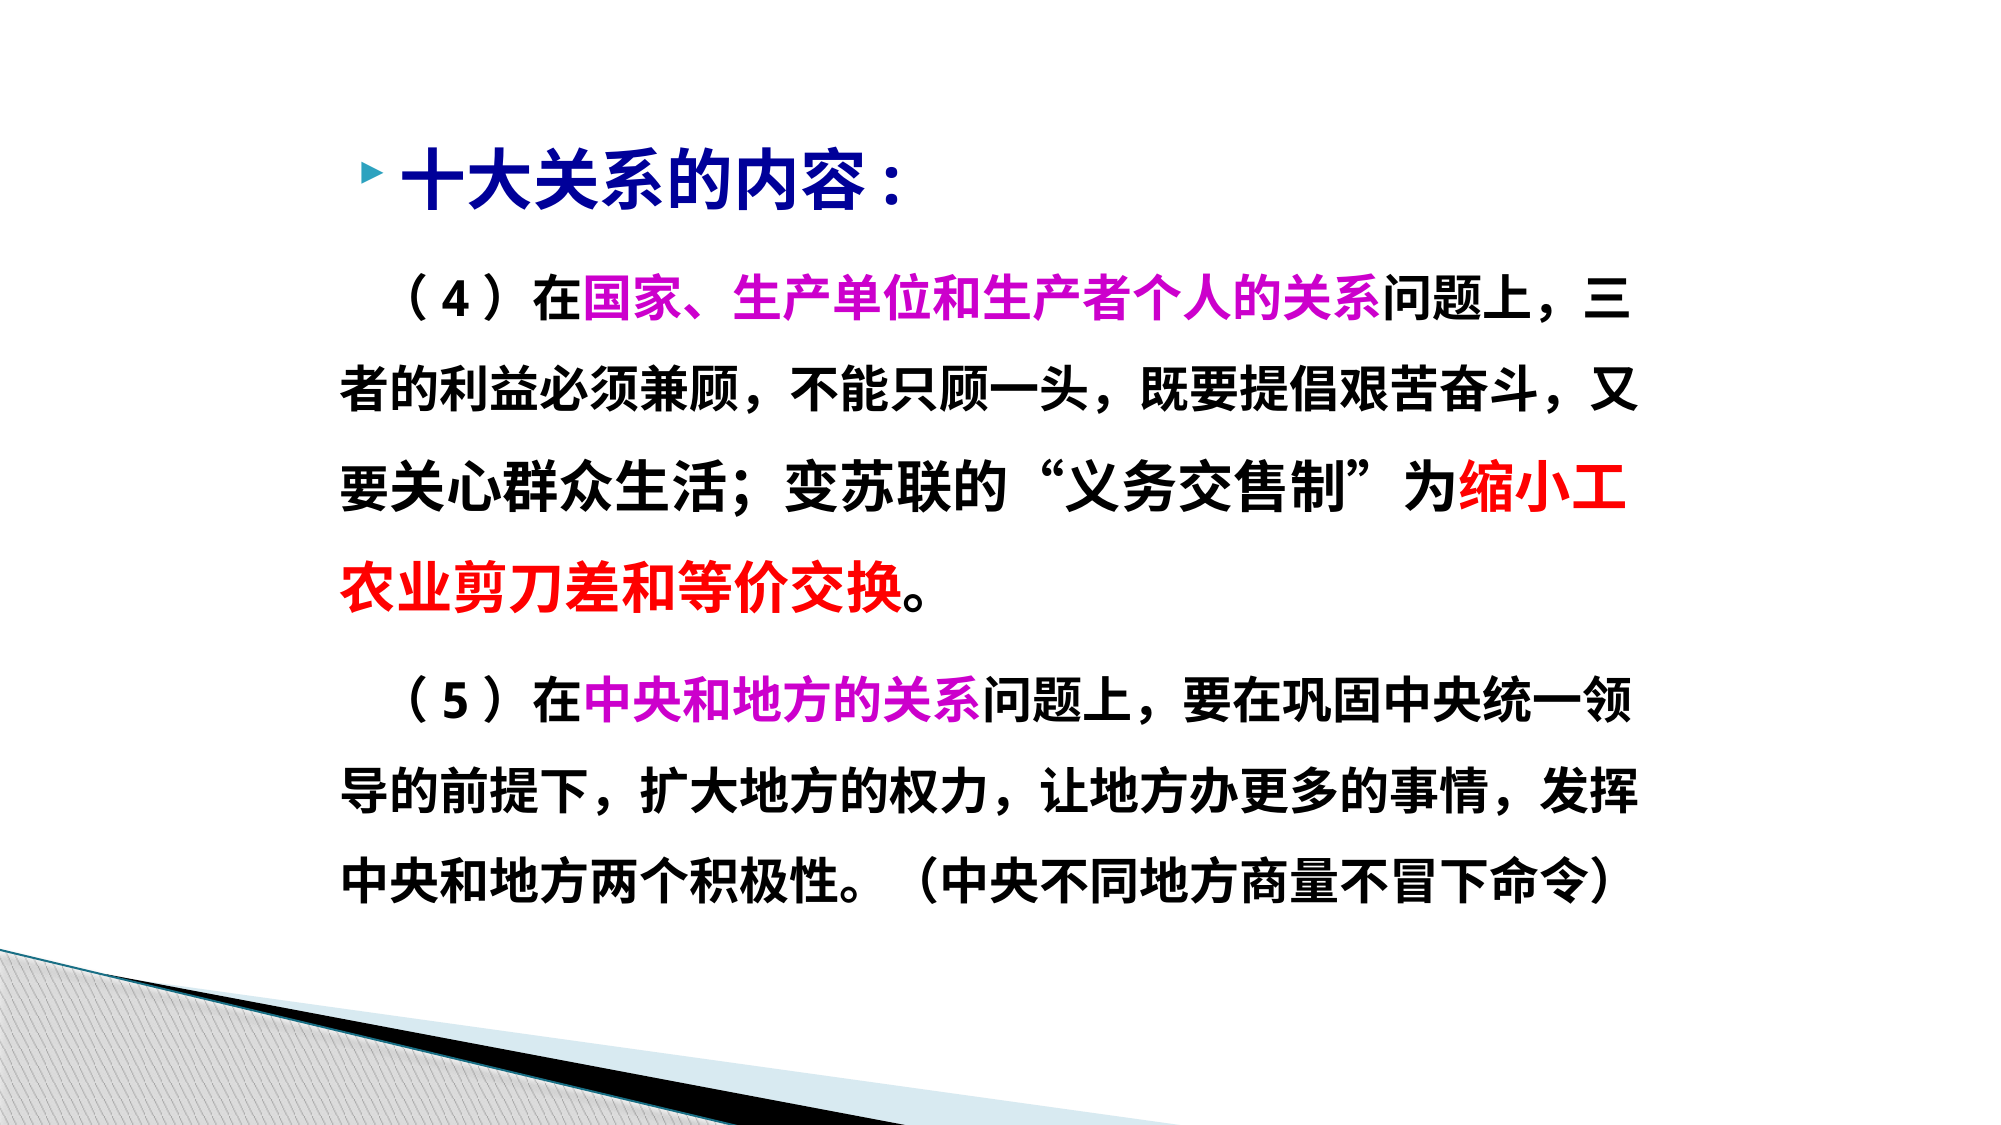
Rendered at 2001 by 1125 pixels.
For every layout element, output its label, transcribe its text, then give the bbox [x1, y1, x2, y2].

list 十大关系的内容: （4）在国家、生产单位和生产者个人的关系问题上，三者的利益必须兼顾，不能只顾一头，既要提倡艰苦奋斗，又要关心群众生活；变苏联的“义务交售制”为缩小工农业剪刀差和等价交换。 （5）在中央和地方的关系问题上，要在巩固中央统一领导的前提下，扩大地方的权力，让地方办更多的事情，发挥中央和地方两个积极性。（中央不同地方商量不冒下命令） [324, 62, 1672, 1019]
